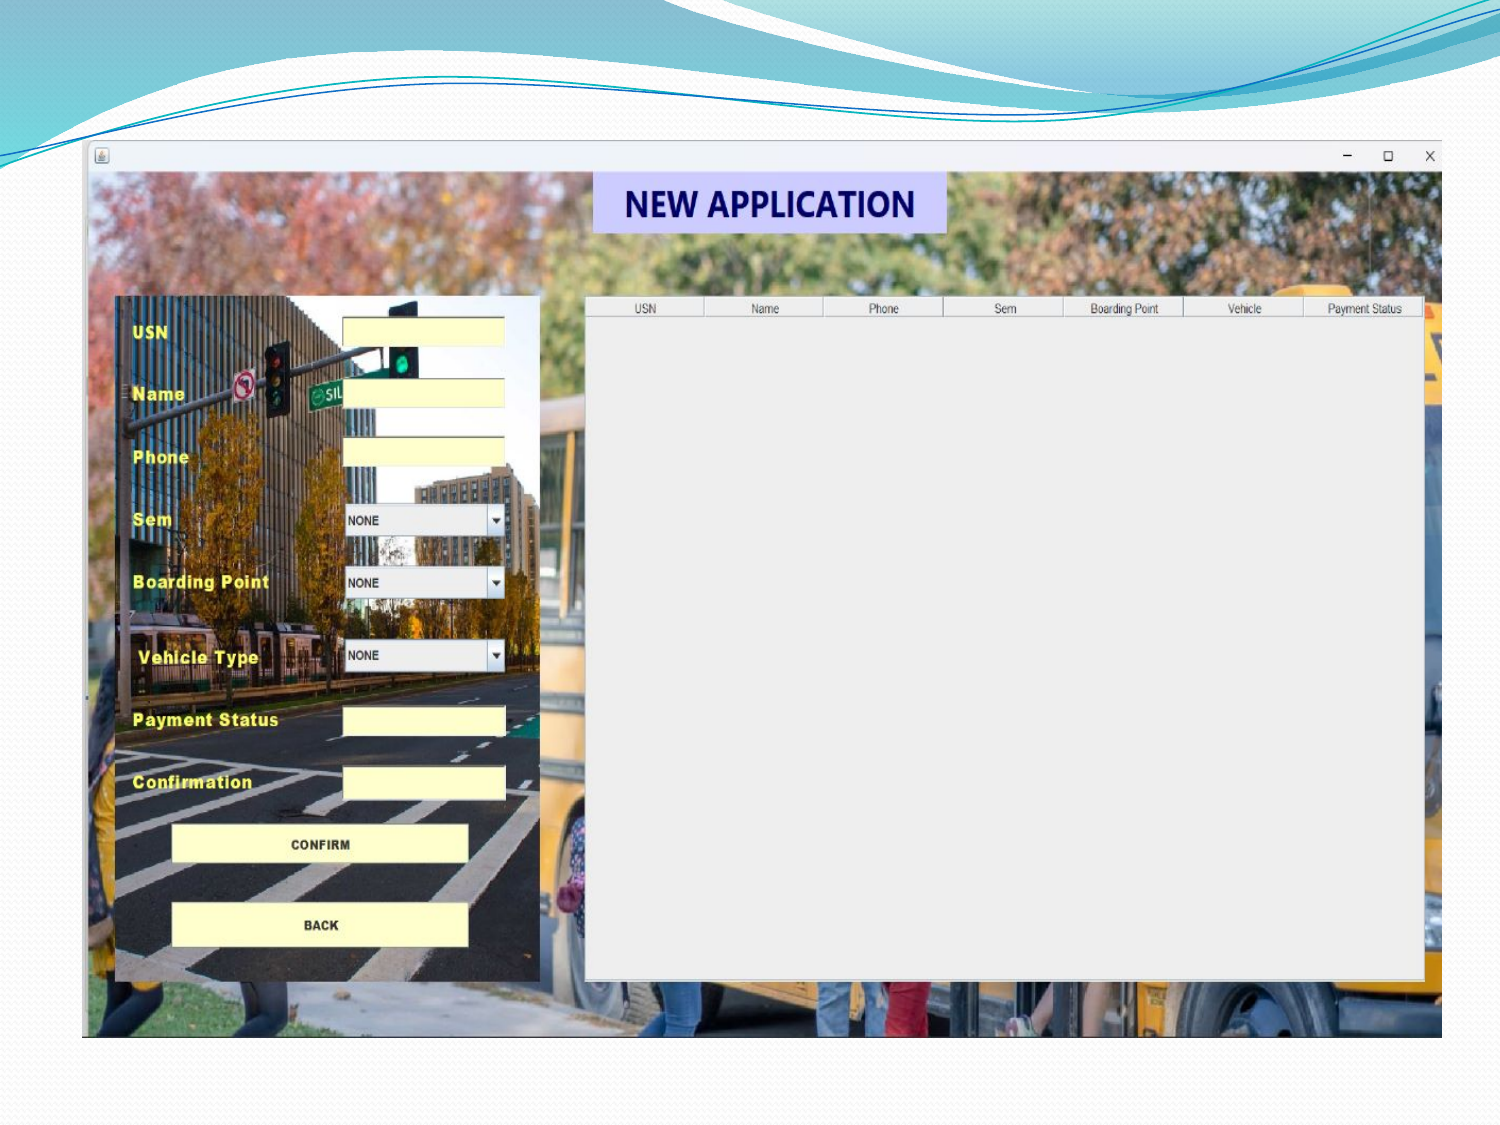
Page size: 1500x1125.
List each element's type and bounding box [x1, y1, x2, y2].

list [81, 140, 1442, 1038]
